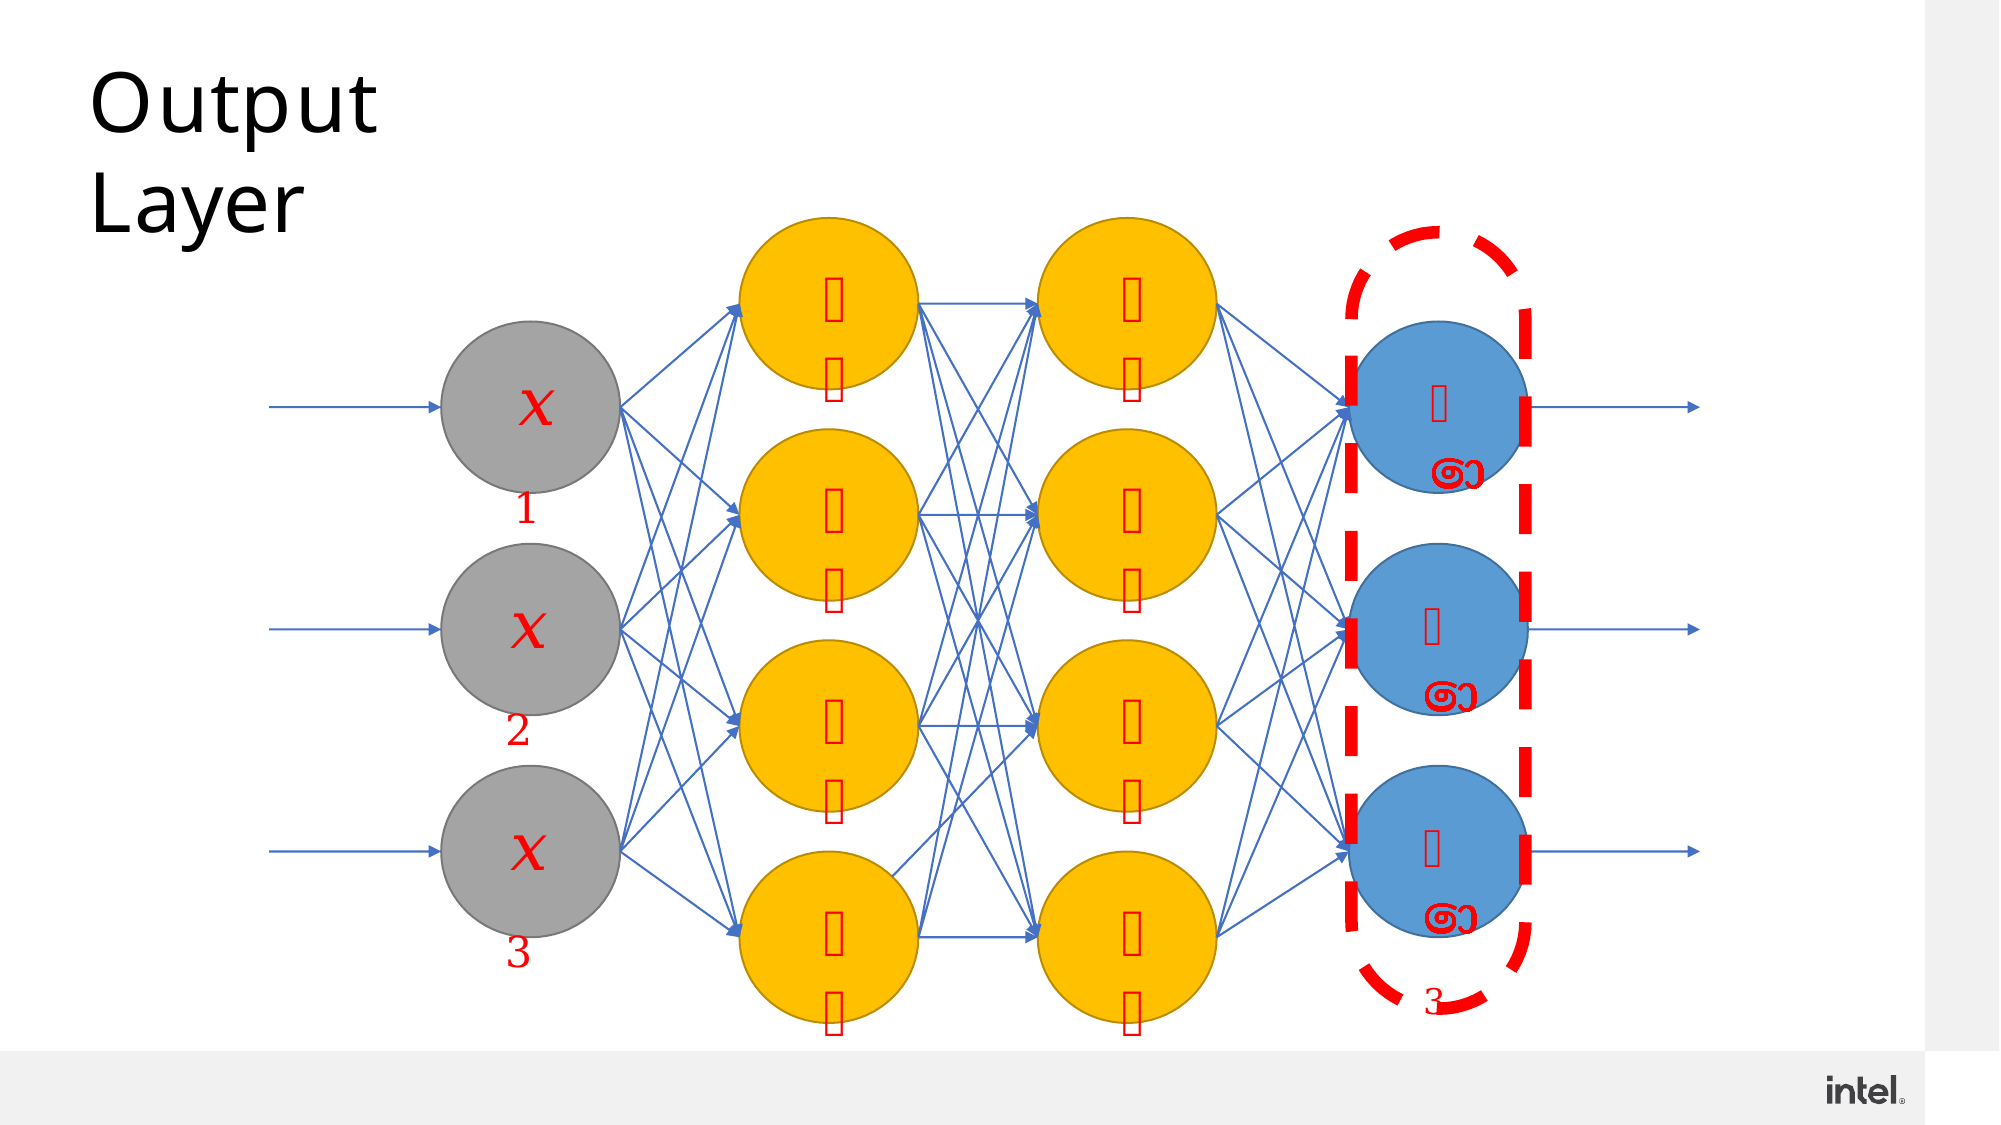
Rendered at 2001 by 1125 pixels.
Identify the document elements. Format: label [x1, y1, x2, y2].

text_box [0, 0, 2000, 1125]
text_box [268, 225, 1701, 1016]
text_box [738, 216, 920, 224]
text_box [1036, 216, 1219, 224]
